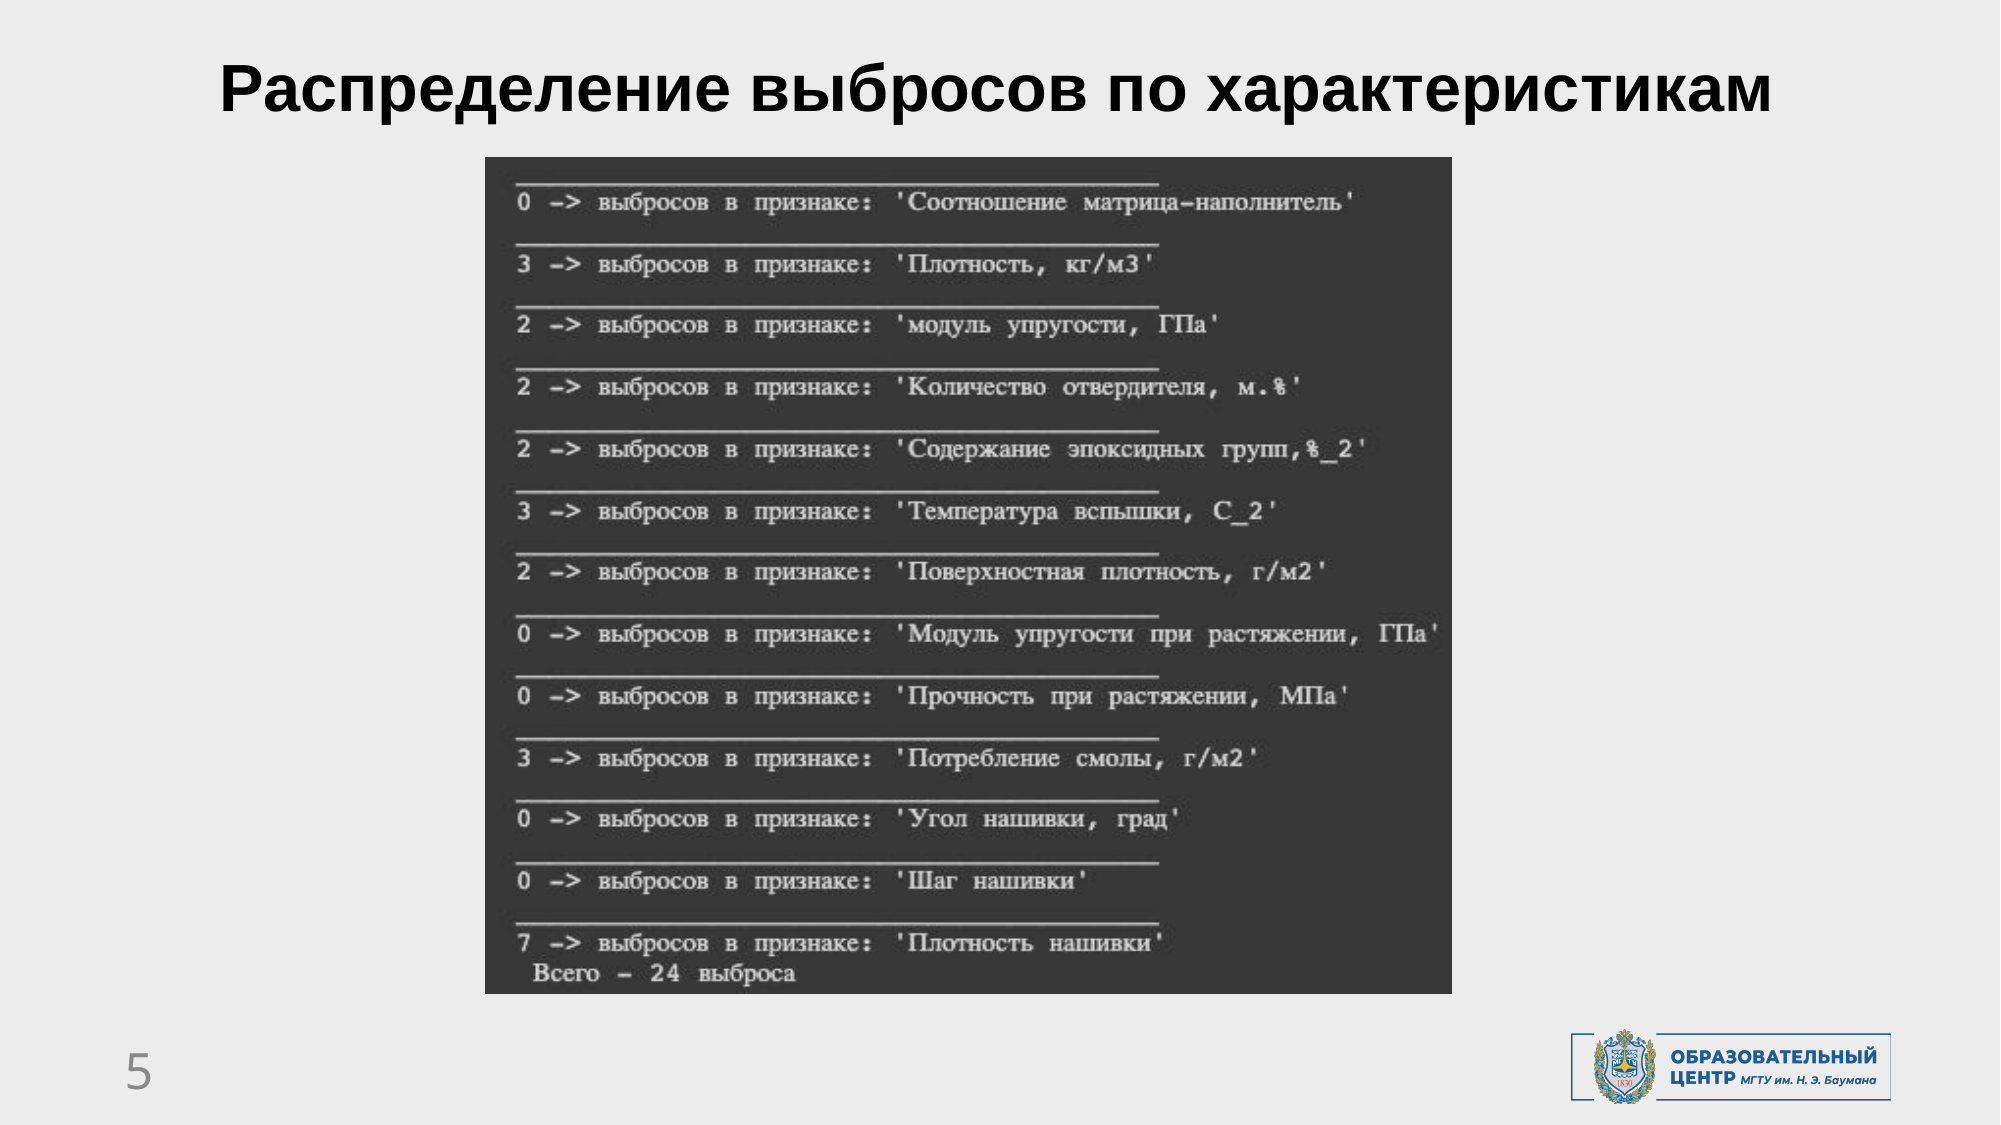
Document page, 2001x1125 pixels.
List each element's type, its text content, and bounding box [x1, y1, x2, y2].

picture [1571, 1029, 1891, 1104]
slide_number 5 [109, 1043, 248, 1104]
picture [484, 156, 1452, 994]
title Распределение выбросов по характеристикам [66, 21, 1929, 158]
